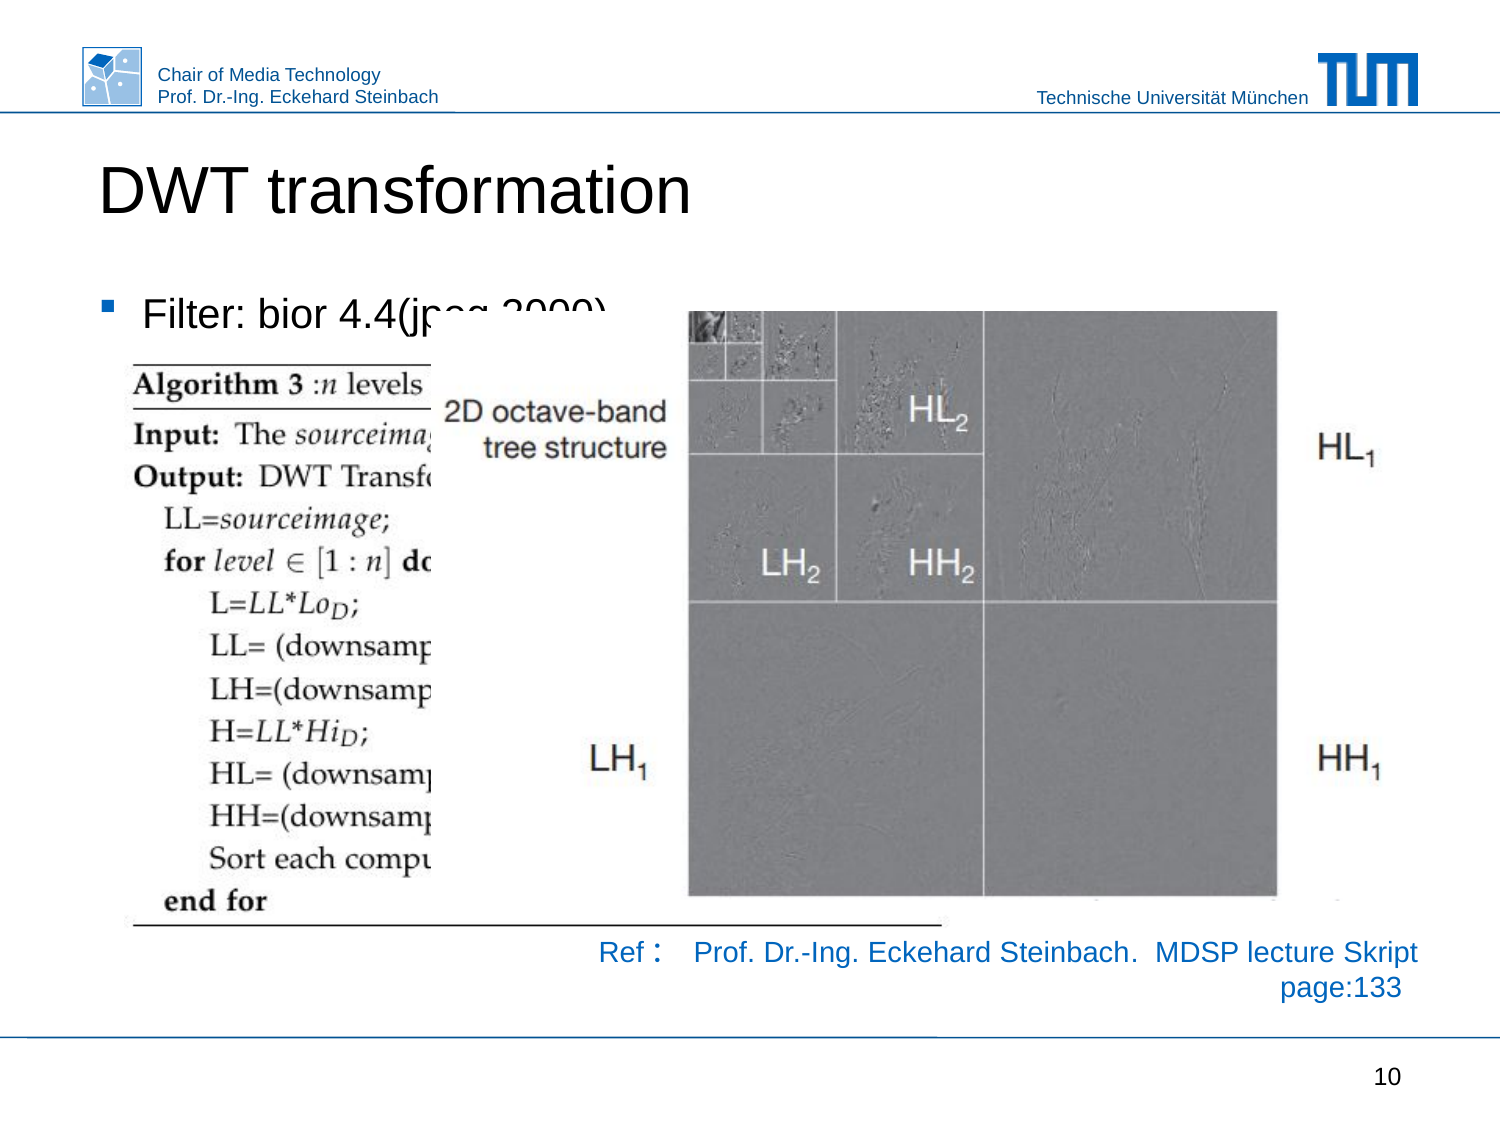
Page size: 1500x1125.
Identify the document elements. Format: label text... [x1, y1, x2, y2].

text_box Ref： Prof. Dr.-Ing. Eckehard Steinbach. MDSP lecture Skript page:133 [472, 926, 1434, 1012]
picture [124, 311, 1393, 939]
title DWT transformation [83, 139, 1417, 239]
picture [1318, 53, 1418, 106]
list Filter: bior 4.4(jpeg 2000) [83, 279, 1417, 1013]
slide_number 10 [1219, 1049, 1417, 1101]
